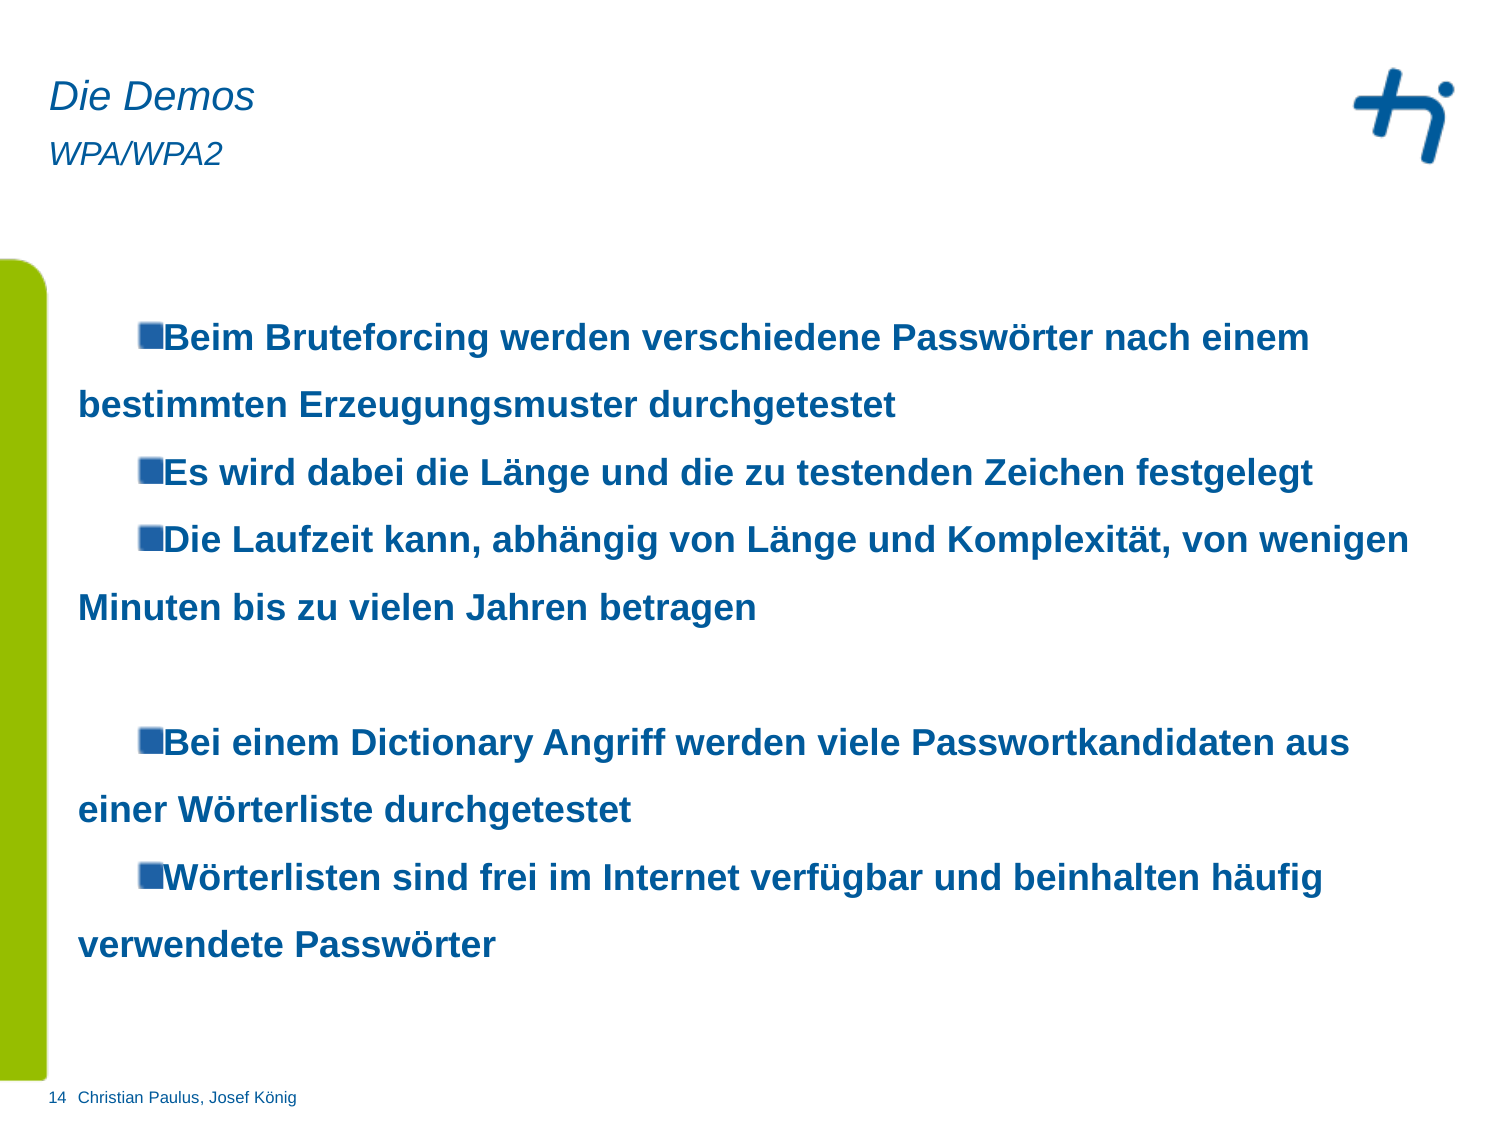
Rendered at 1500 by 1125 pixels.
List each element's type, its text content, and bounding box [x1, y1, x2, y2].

text_box Die Demos [34, 61, 271, 127]
slide_number 14 [48, 1087, 80, 1122]
title WPA/WPA2 [48, 125, 1249, 180]
list Beim Bruteforcing werden verschiedene Passwörter nach einem bestimmten Erzeugungsmuster durchgetestet Es wird dabei die Länge und die zu testenden Zeichen festgelegt Die Laufzeit kann, abhängig von Länge und Komplexität, von wenigen Minuten bis zu vielen Jahren betragen Bei einem Dictionary Angriff werden viele Passwortkandidaten aus einer Wörterliste durchgetestet Wörterlisten sind frei im Internet verfügbar und beinhalten häufig verwendete Passwörter [77, 289, 1440, 1068]
